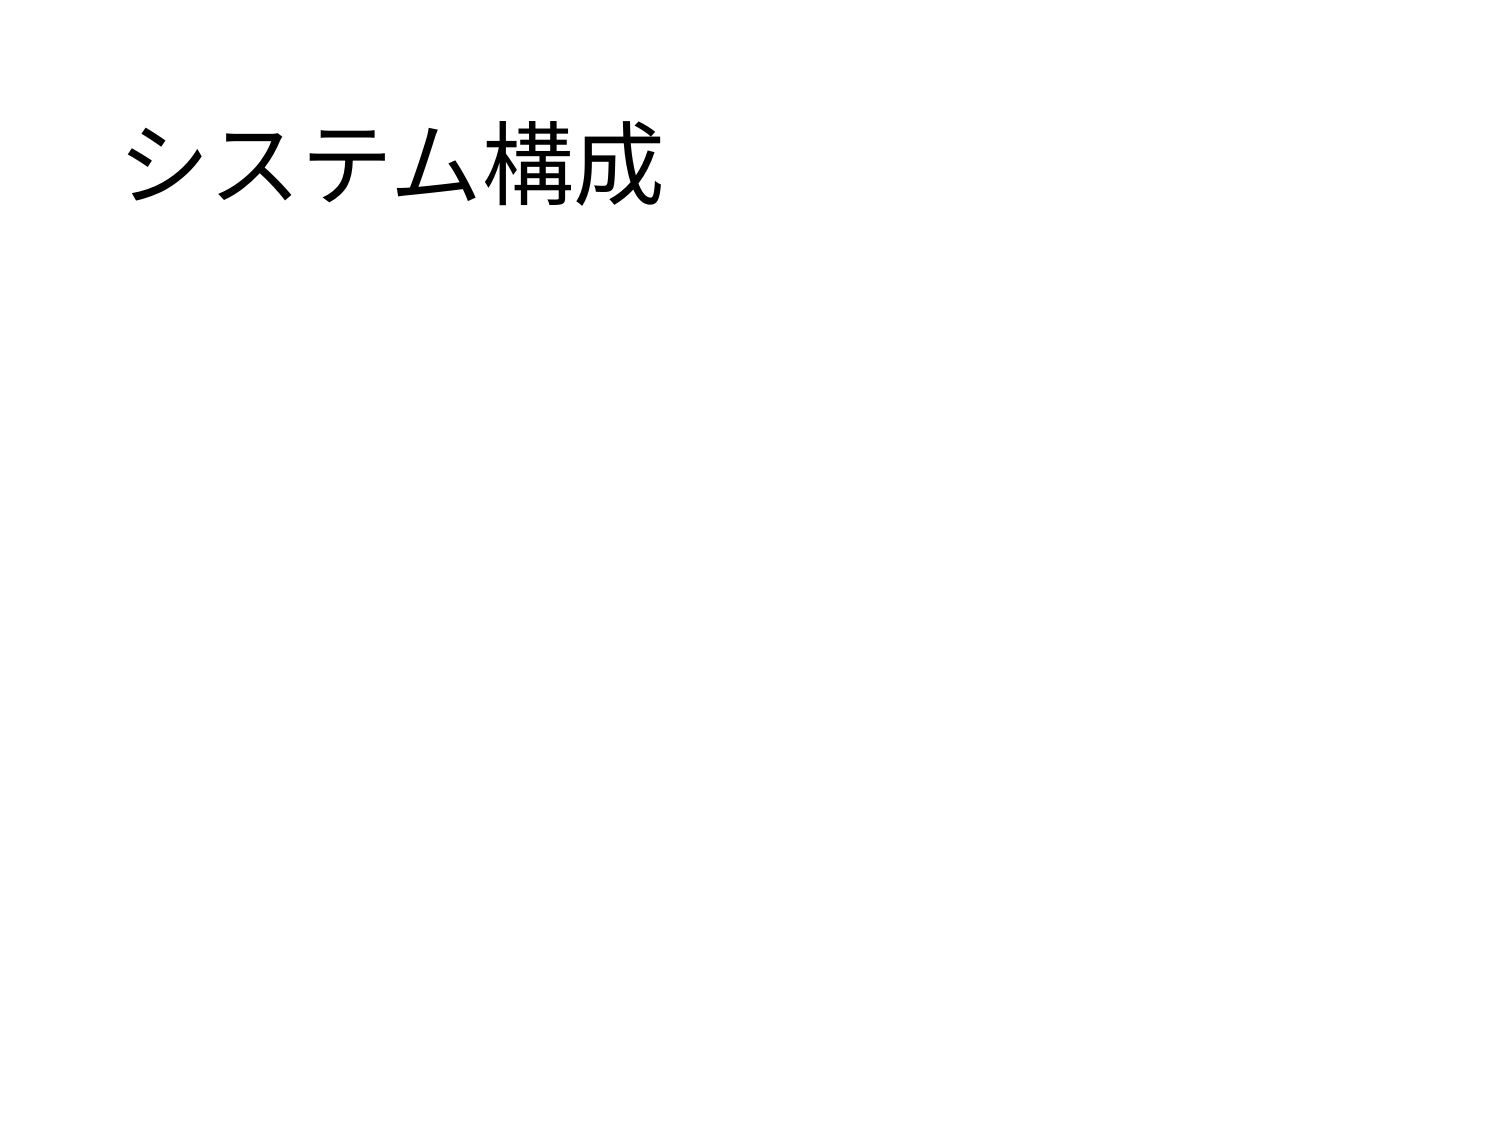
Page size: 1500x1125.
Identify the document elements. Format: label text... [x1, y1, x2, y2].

title システム構成 [103, 59, 1397, 278]
